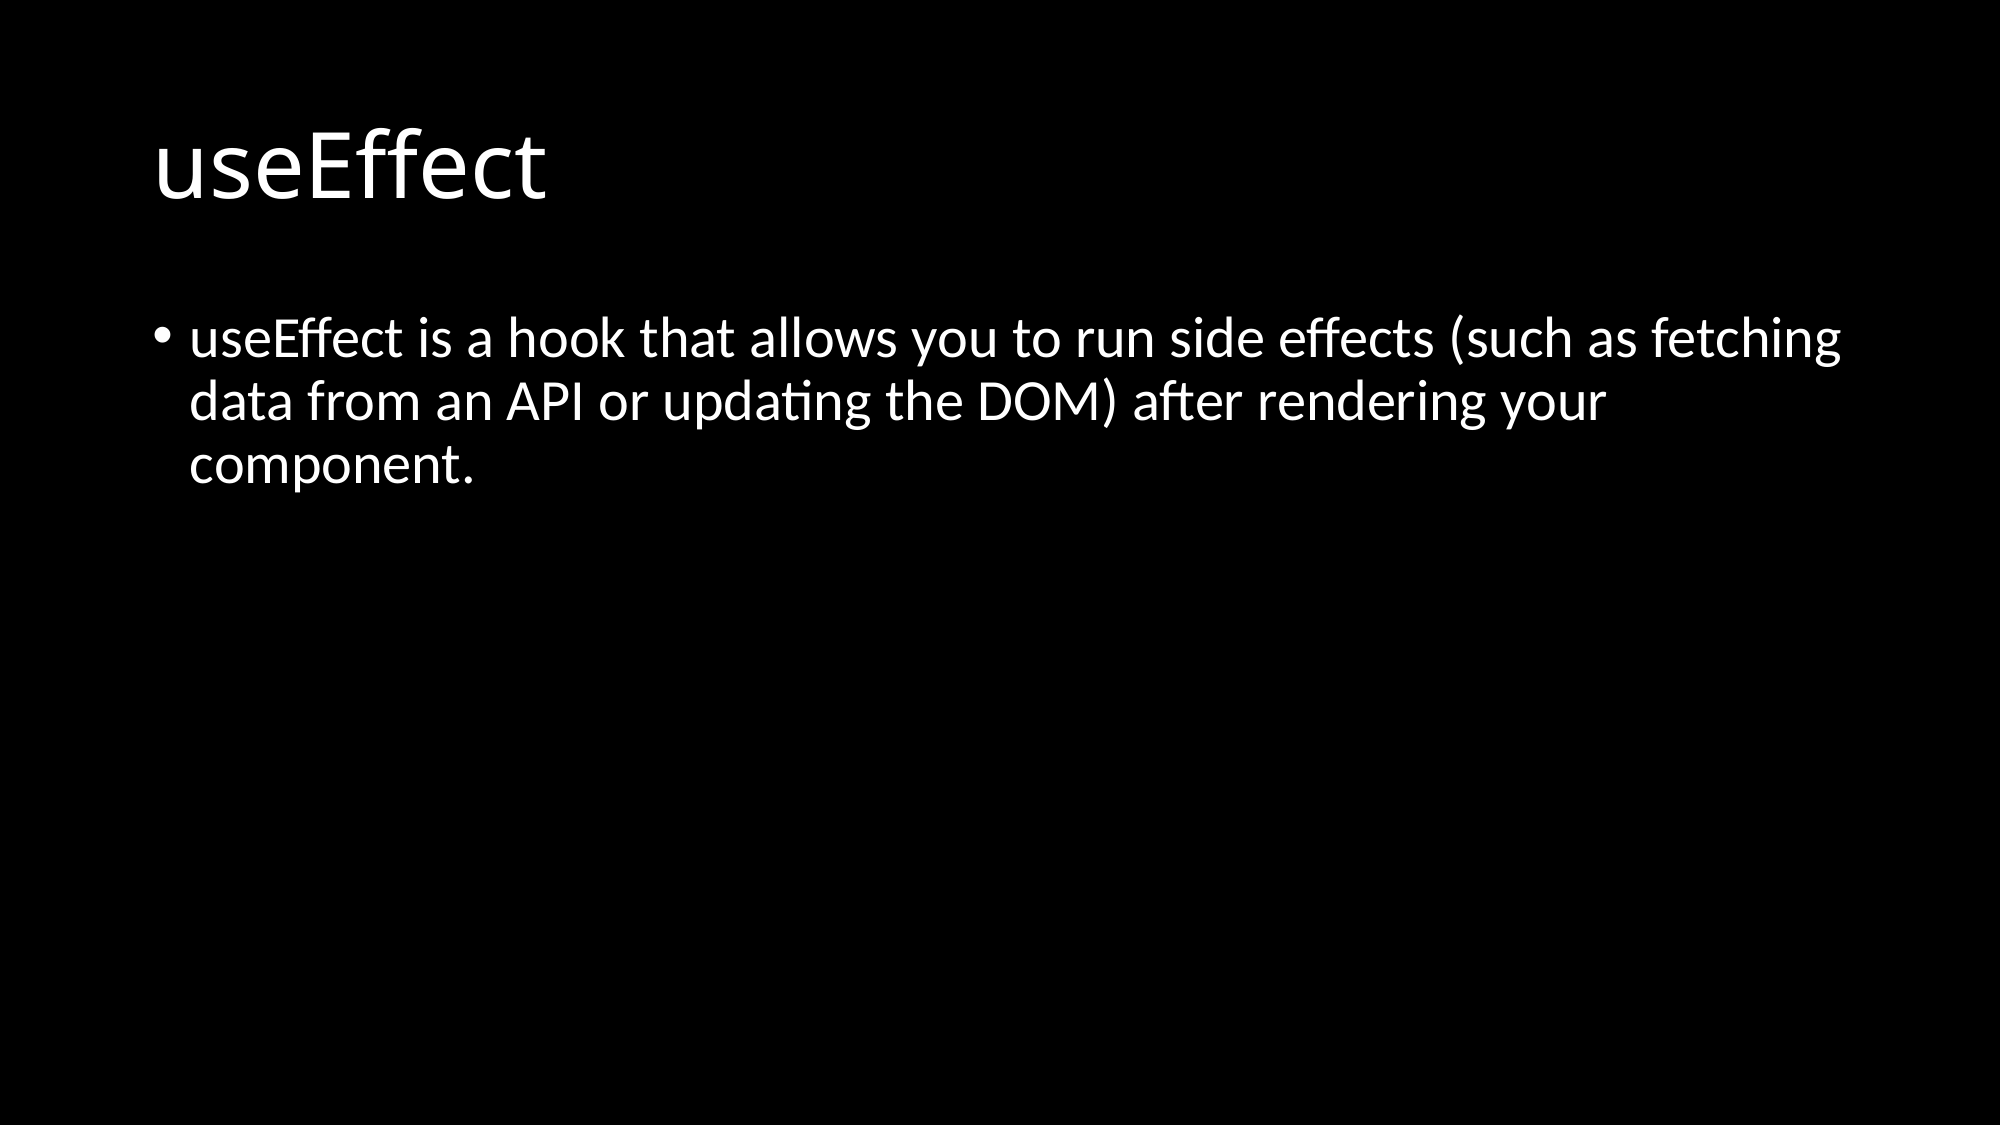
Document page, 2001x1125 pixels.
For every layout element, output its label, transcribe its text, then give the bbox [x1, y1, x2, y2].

list useEffect is a hook that allows you to run side effects (such as fetching data from an API or updating the DOM) after rendering your component. [137, 299, 1863, 1014]
title useEffect [137, 59, 1863, 278]
